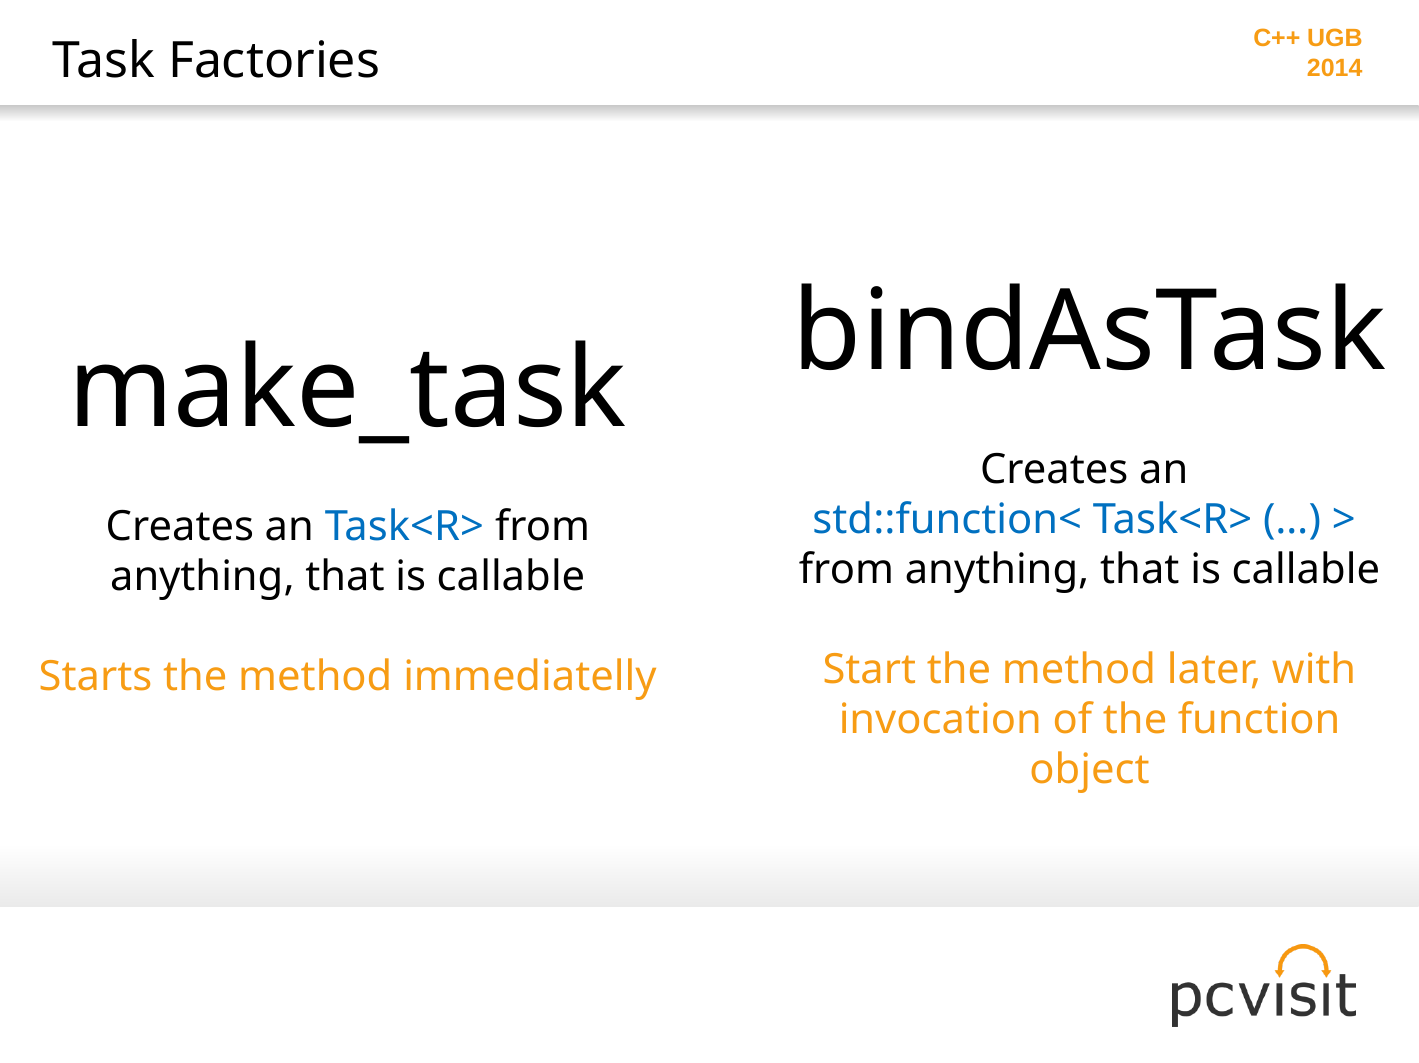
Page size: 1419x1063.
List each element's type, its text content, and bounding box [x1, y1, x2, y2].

title Task Factories [52, 26, 1097, 97]
picture [1172, 944, 1356, 1027]
text_box bindAsTask Creates an std::function< Task<R> (…) > from anything, that is callable Start the method later, with invocation of the function object [760, 249, 1419, 800]
text_box make_task Creates an Task<R> from anything, that is callable Starts the method immediatelly [10, 306, 686, 707]
